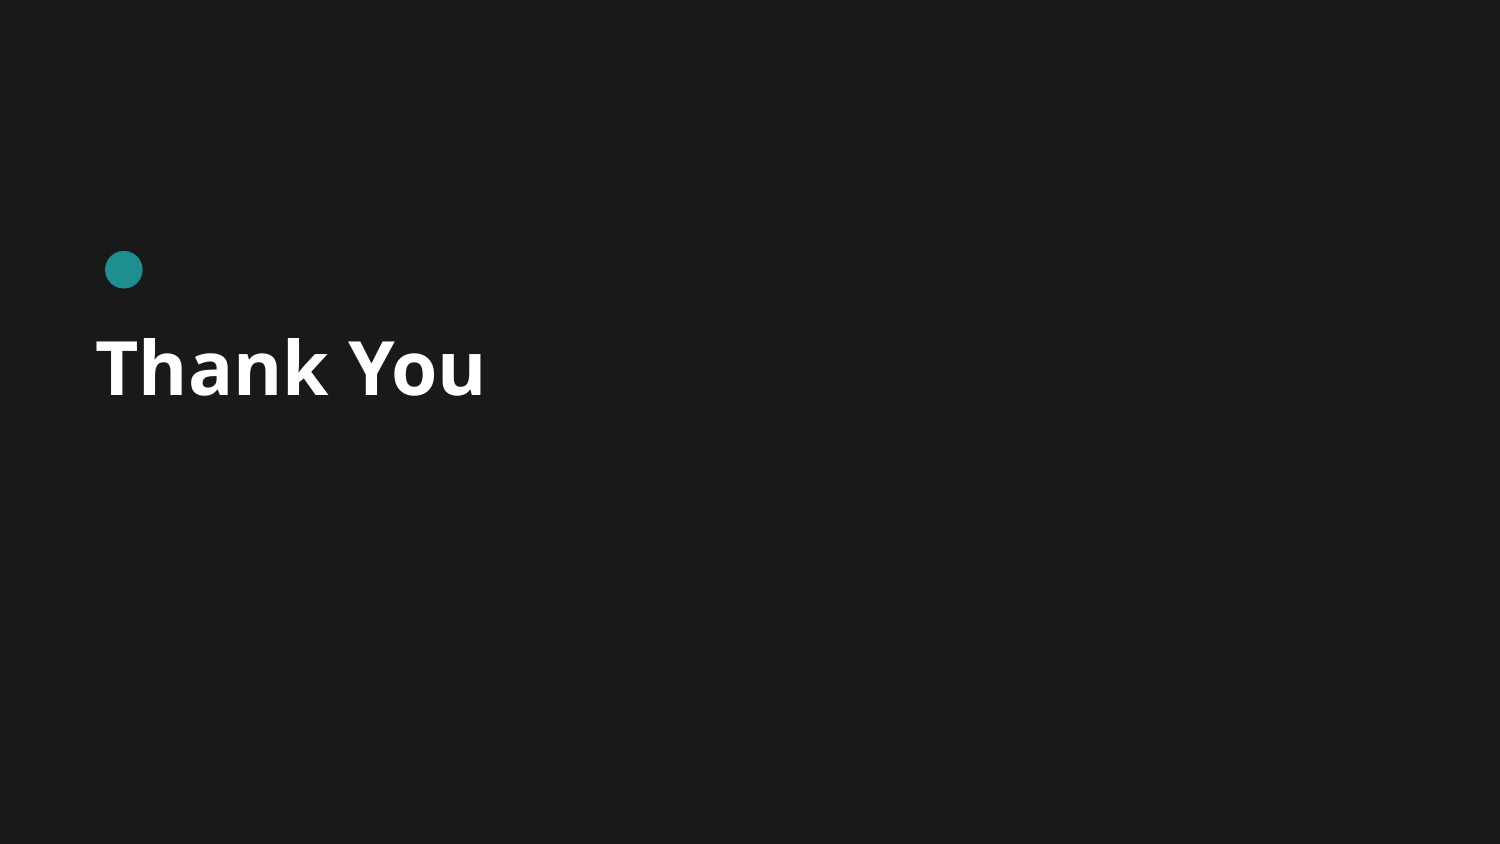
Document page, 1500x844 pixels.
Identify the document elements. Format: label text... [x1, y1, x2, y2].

title Thank You [80, 305, 1125, 773]
